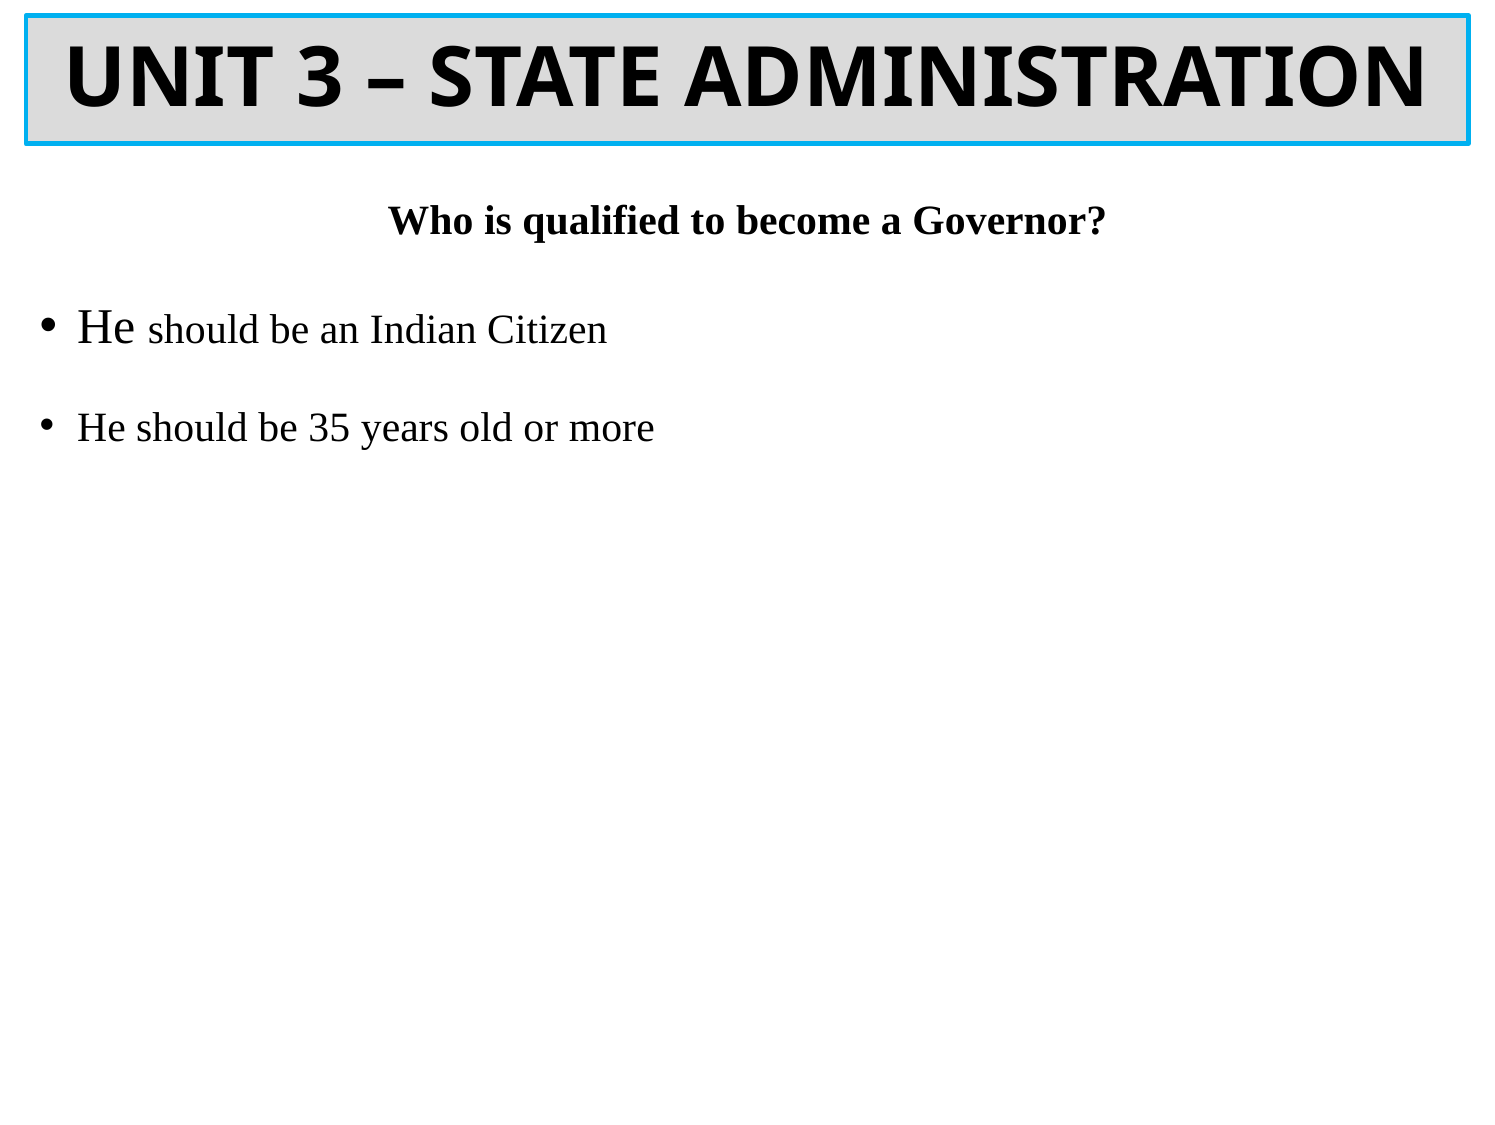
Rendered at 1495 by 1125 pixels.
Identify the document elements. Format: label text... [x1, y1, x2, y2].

list Who is qualified to become a Governor? He should be an Indian Citizen He should be 35 years old or more [24, 160, 1471, 1099]
title UNIT 3 – STATE ADMINISTRATION [25, 15, 1469, 144]
